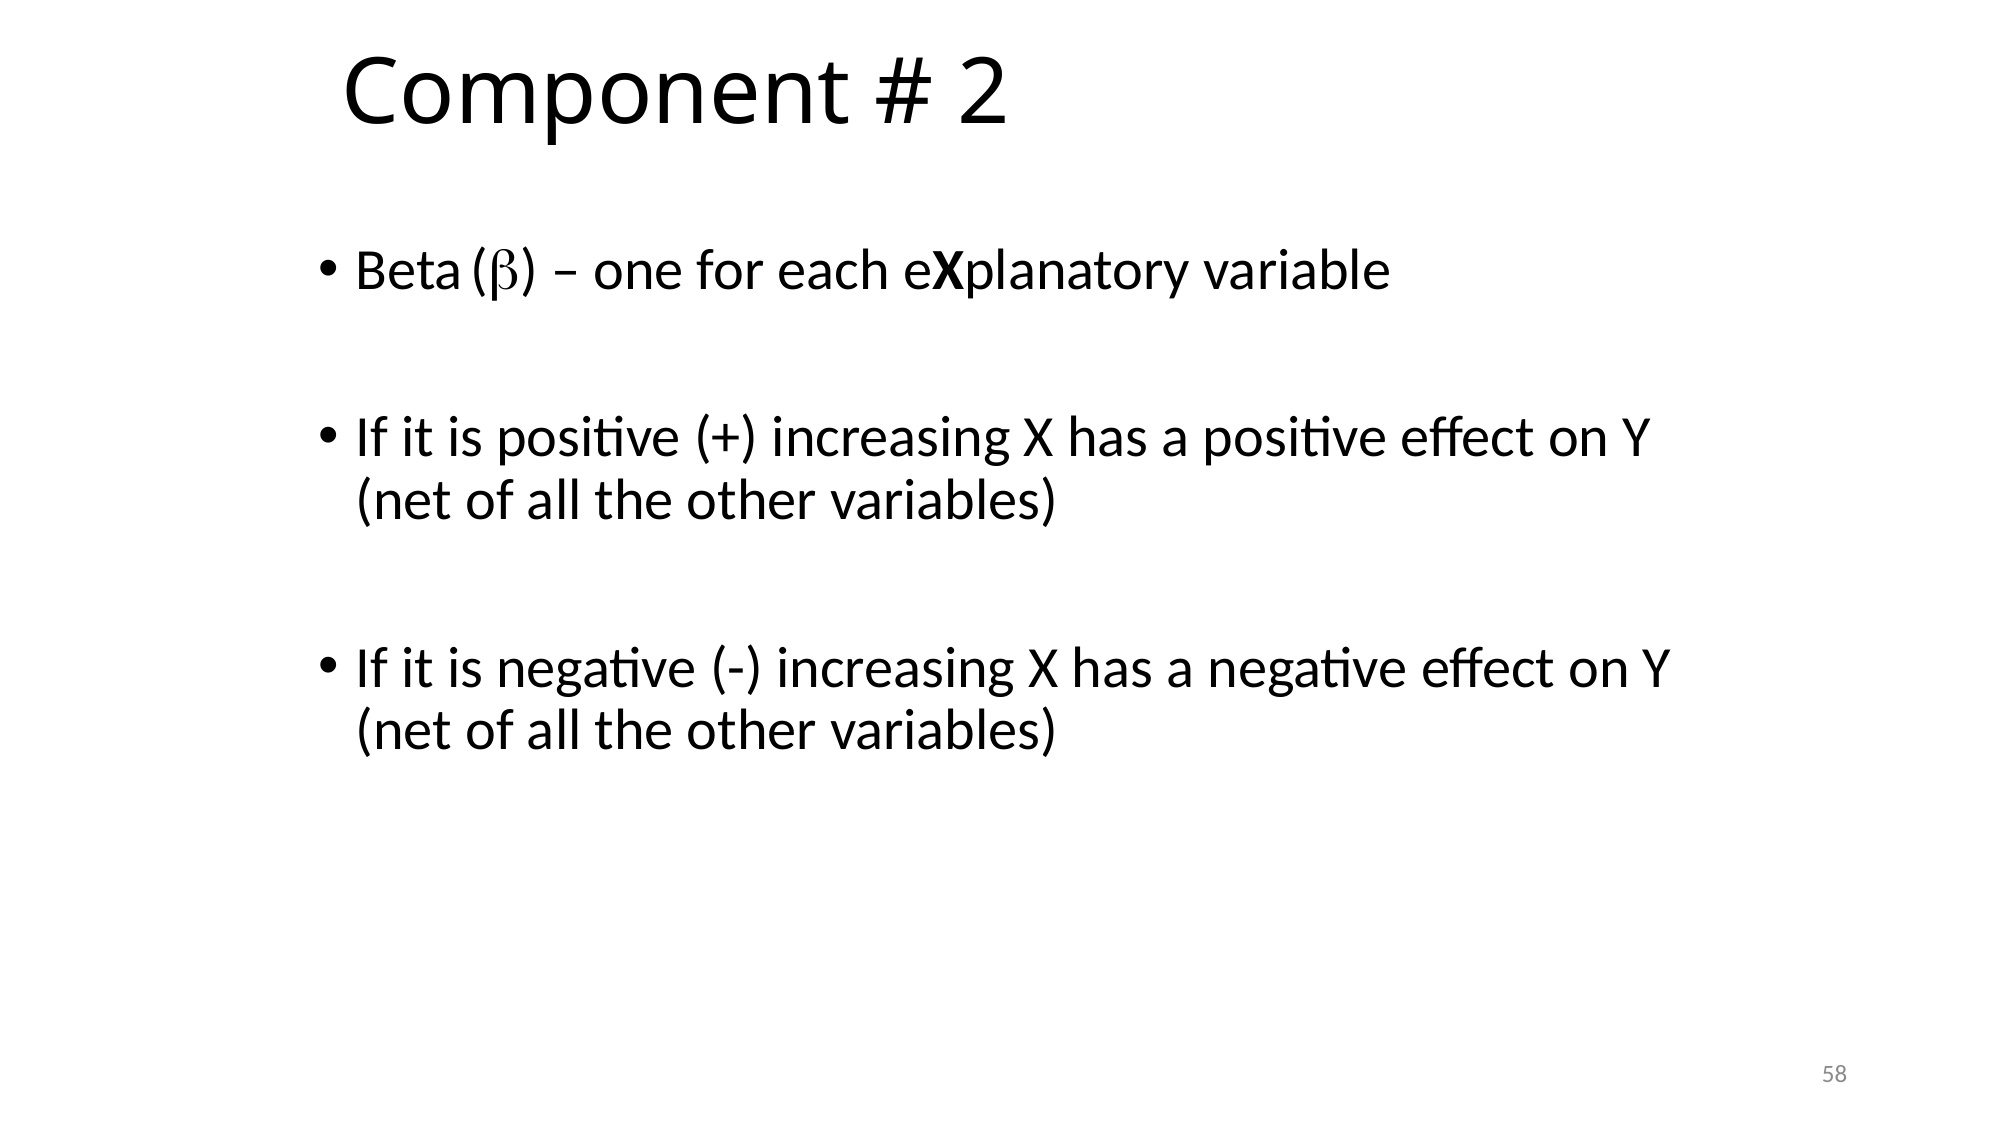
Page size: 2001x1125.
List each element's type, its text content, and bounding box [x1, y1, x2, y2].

slide_number 58 [1412, 1042, 1863, 1103]
title Component # 2 [326, 0, 1677, 188]
list Beta (b) – one for each eXplanatory variable If it is positive (+) increasing X has a positive effect on Y (net of all the other variables) If it is negative (-) increasing X has a negative effect on Y (net of all the other variables) [303, 231, 1733, 1071]
